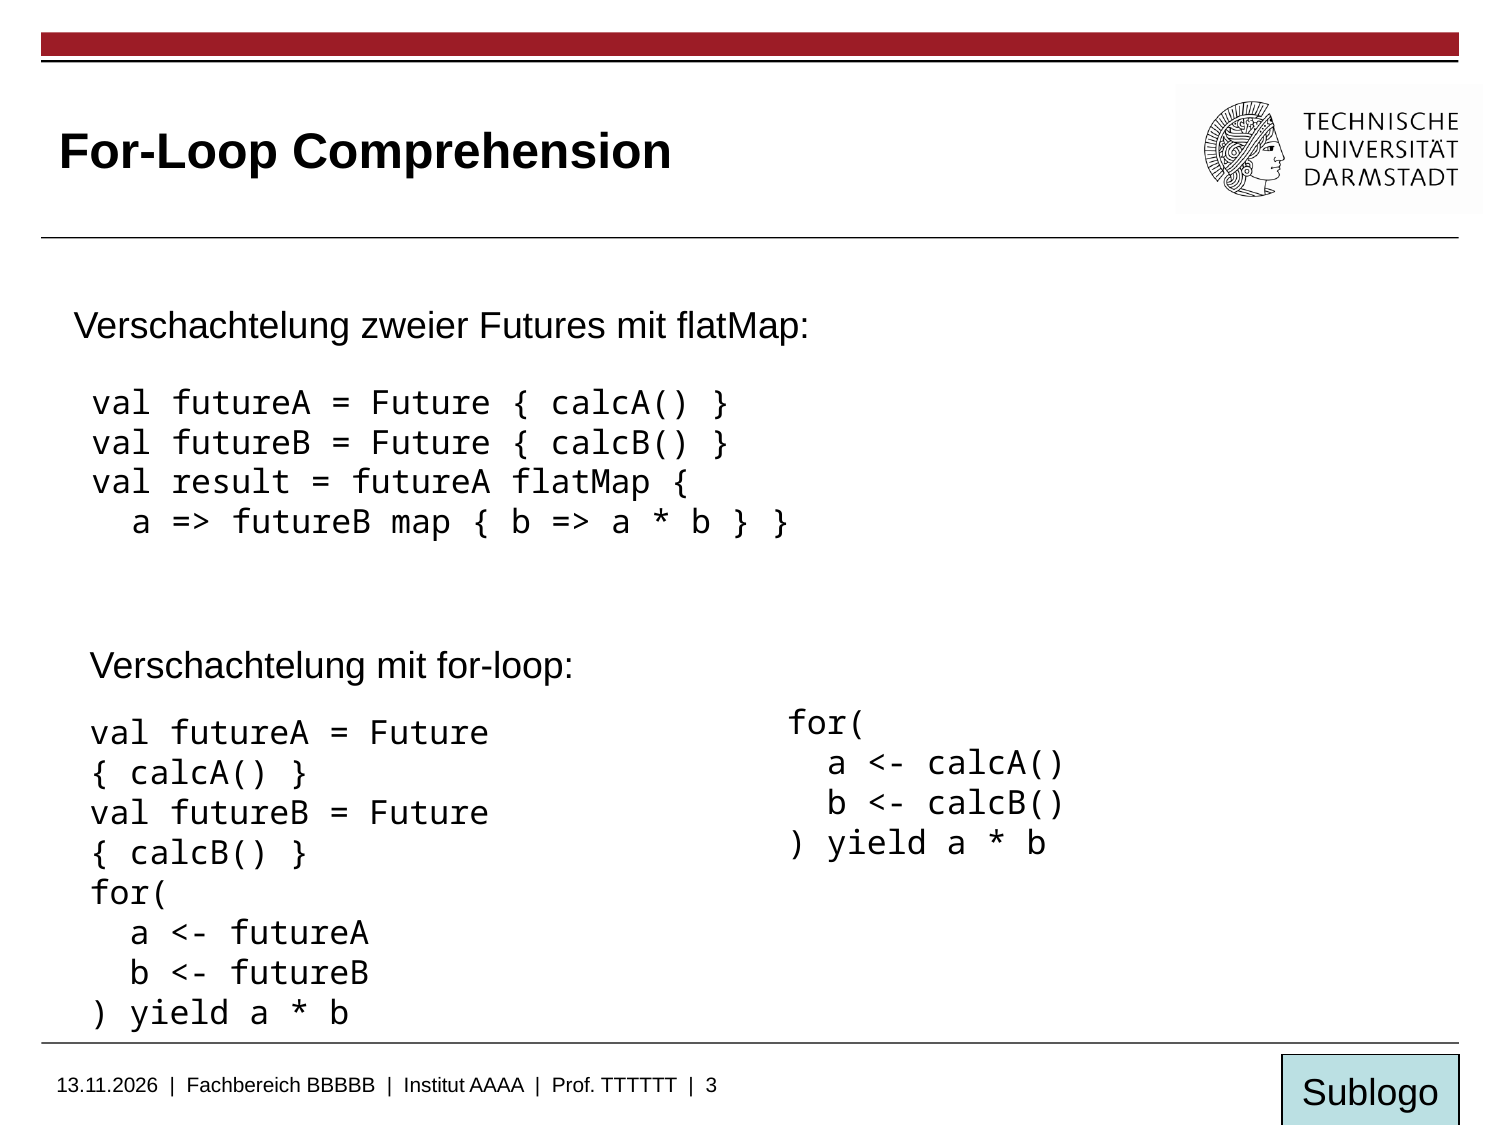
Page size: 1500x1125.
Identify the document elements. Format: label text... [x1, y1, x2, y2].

text_box Verschachtelung mit for-loop: [74, 633, 1014, 694]
text_box for( a <- calcA() b <- calcB() ) yield a * b [772, 693, 1224, 869]
picture [1175, 84, 1483, 214]
text_box val futureA = Future { calcA() } val futureB = Future { calcB() } for( a <- futureA b <- futureB ) yield a * b [74, 704, 703, 1039]
title For-Loop Comprehension [58, 79, 1149, 218]
text_box Verschachtelung zweier Futures mit flatMap: [58, 293, 998, 353]
text_box val futureA = Future { calcA() } val futureB = Future { calcB() } val result = futureA flatMap { a => futureB map { b => a * b } } [76, 373, 1034, 548]
